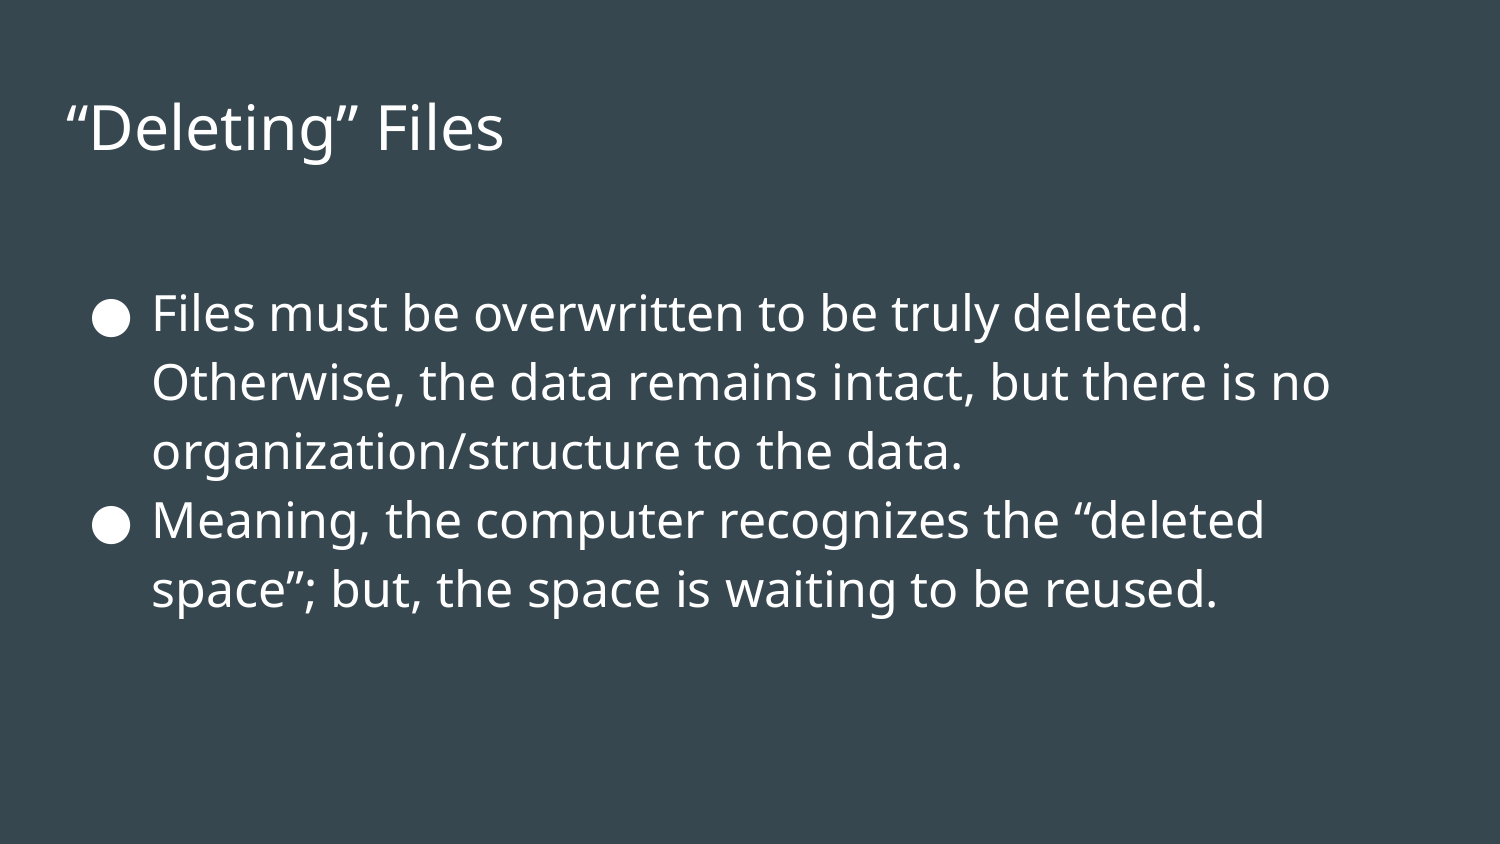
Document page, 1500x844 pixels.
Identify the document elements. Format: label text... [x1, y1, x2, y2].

title “Deleting” Files [51, 72, 1449, 167]
list Files must be overwritten to be truly deleted. Otherwise, the data remains intact, but there is no organization/structure to the data. Meaning, the computer recognizes the “deleted space”; but, the space is waiting to be reused. [61, 257, 1460, 629]
